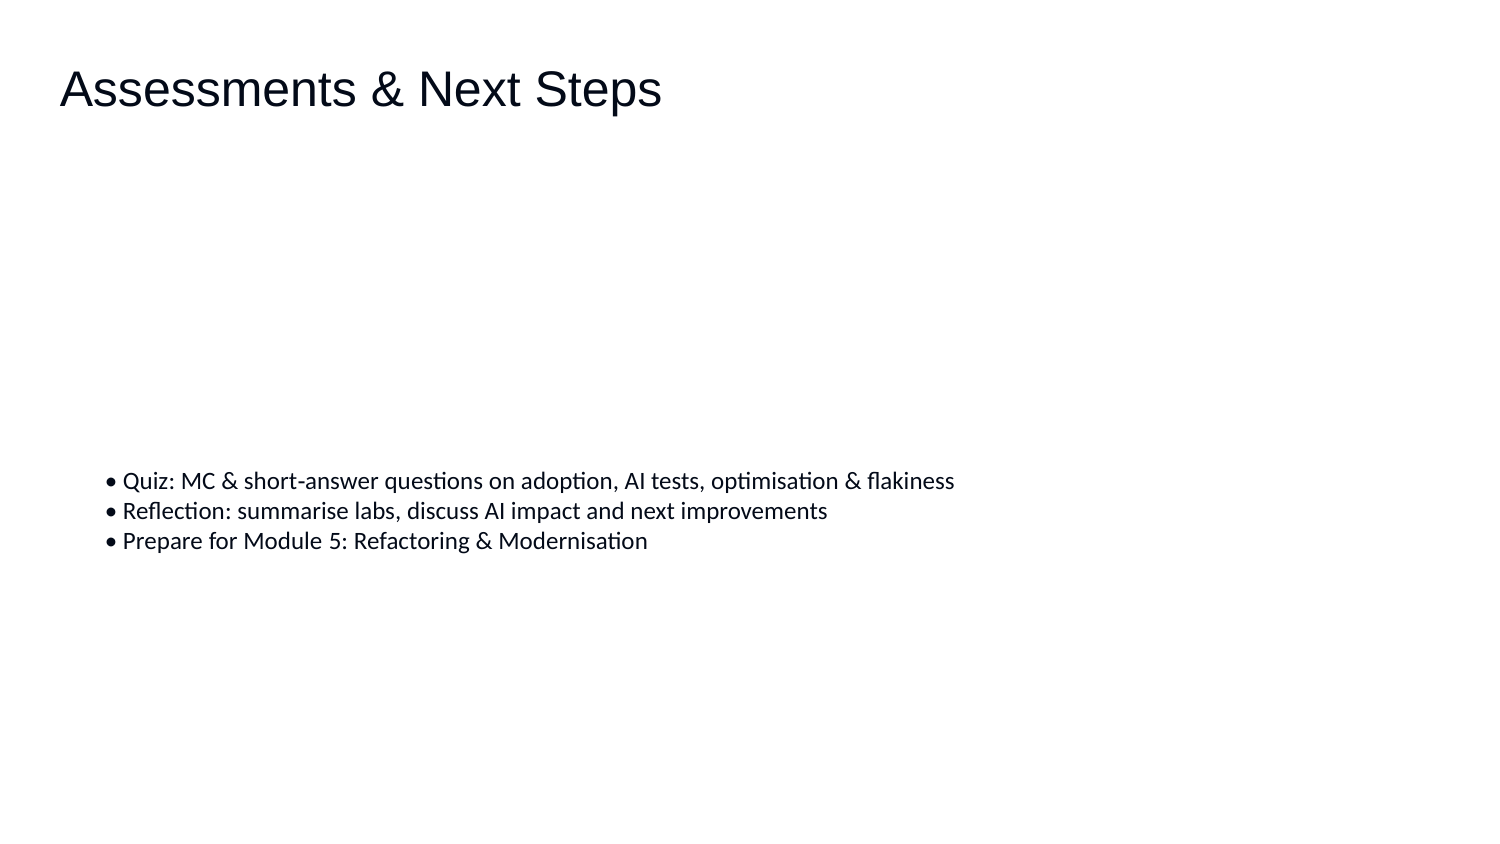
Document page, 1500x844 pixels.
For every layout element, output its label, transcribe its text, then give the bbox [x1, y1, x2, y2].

text_box Assessments & Next Steps [44, 45, 1455, 128]
text_box • Quiz: MC & short‑answer questions on adoption, AI tests, optimisation & flakiness • Reflection: summarise labs, discuss AI impact and next improvements • Prepare for Module 5: Refactoring & Modernisation [89, 239, 1500, 780]
